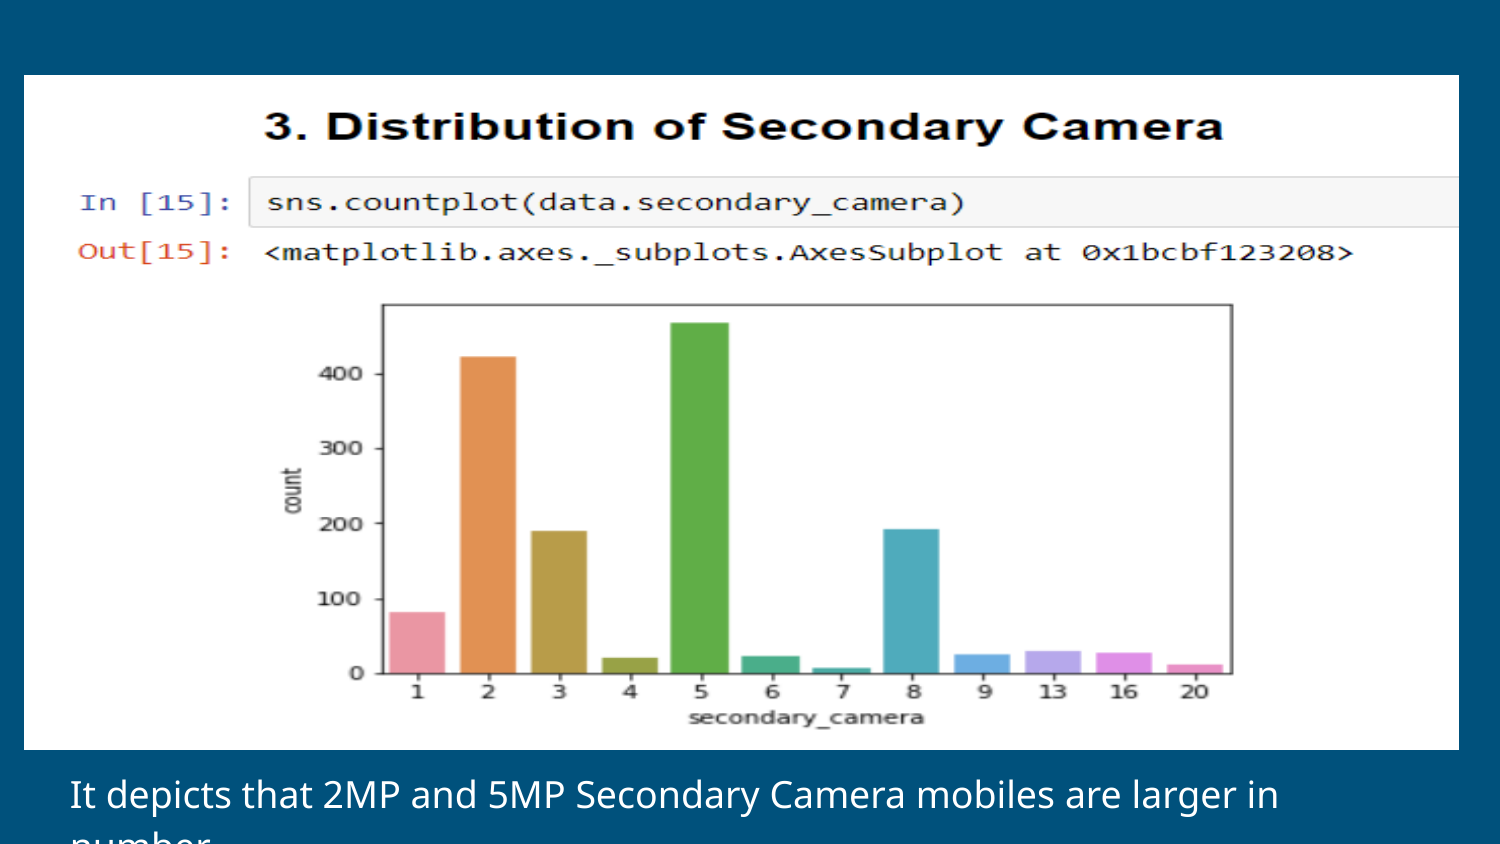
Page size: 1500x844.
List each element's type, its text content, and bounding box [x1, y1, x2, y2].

picture [25, 76, 1458, 749]
picture [160, 840, 170, 844]
picture [155, 832, 159, 844]
picture [199, 840, 209, 844]
list It depicts that 2MP and 5MP Secondary Camera mobiles are larger in number [54, 758, 1428, 819]
picture [125, 840, 147, 844]
picture [79, 840, 89, 844]
picture [179, 840, 191, 844]
